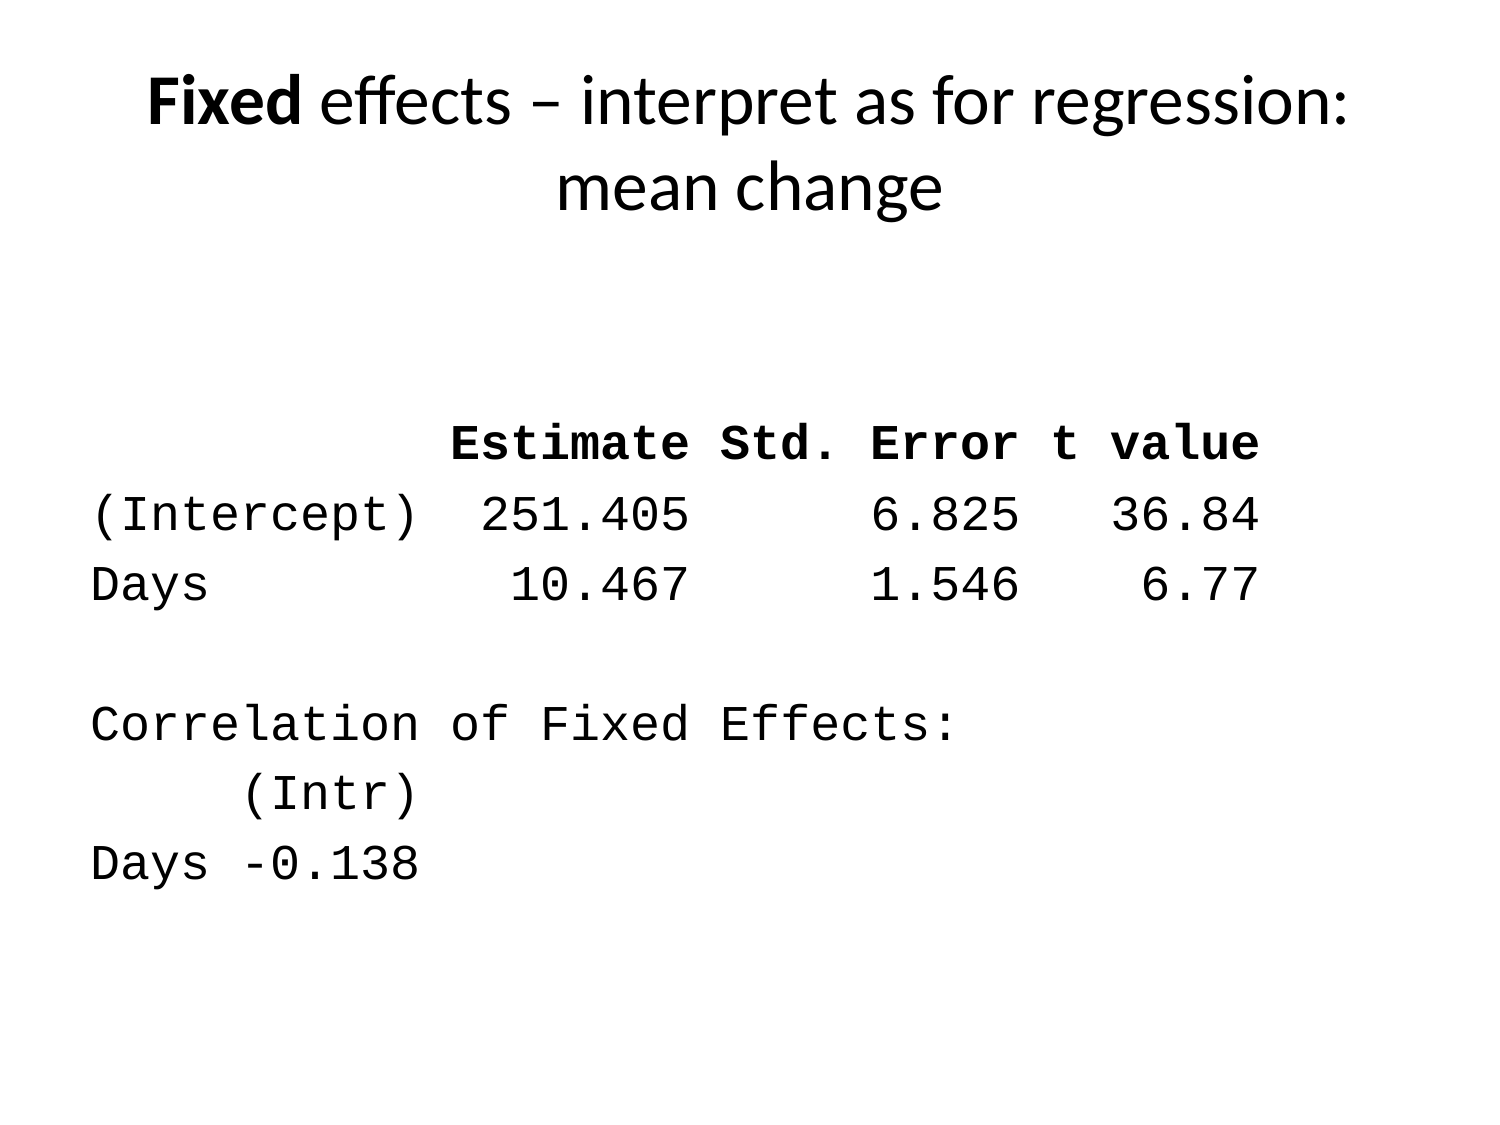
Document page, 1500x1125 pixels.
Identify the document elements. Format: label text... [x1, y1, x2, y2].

list Estimate Std. Error t value (Intercept) 251.405 6.825 36.84 Days 10.467 1.546 6.77 Correlation of Fixed Effects: (Intr) Days -0.138 [75, 262, 1425, 1005]
title Fixed effects – interpret as for regression: mean change [75, 45, 1425, 233]
